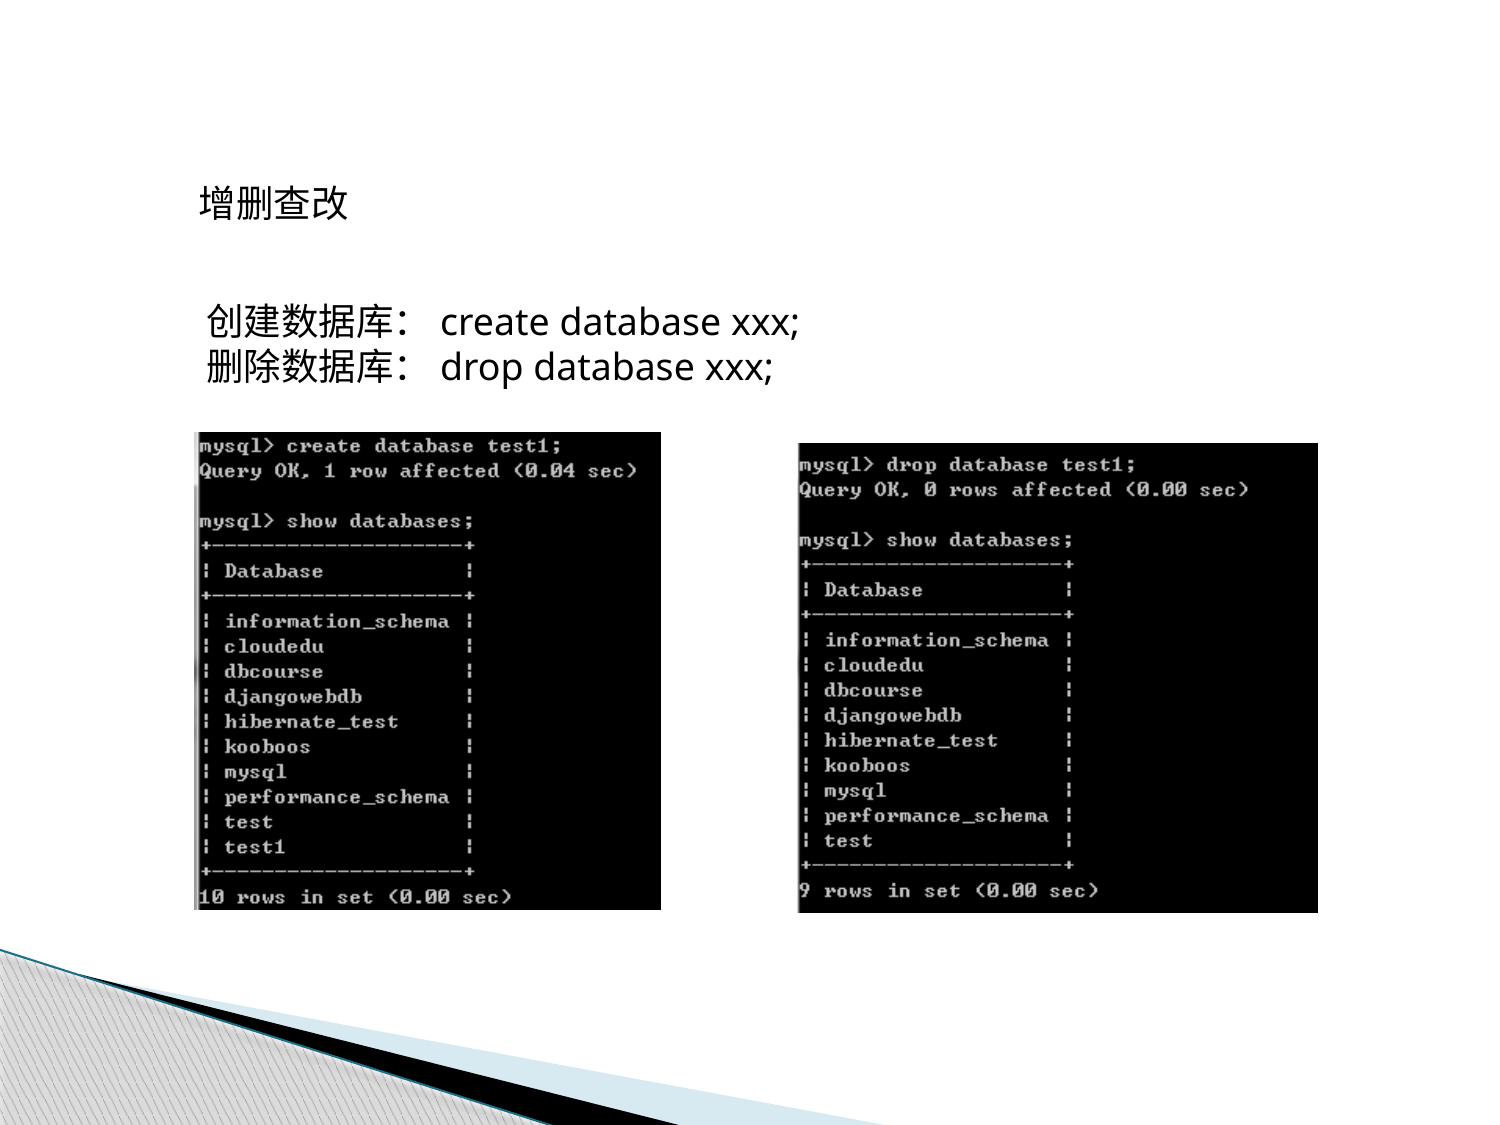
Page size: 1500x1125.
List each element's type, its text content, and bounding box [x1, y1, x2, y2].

text_box 创建数据库：create database xxx; 删除数据库：drop database xxx; [191, 290, 816, 396]
picture [796, 443, 1318, 913]
picture [194, 432, 661, 910]
text_box 增删查改 [183, 172, 364, 233]
